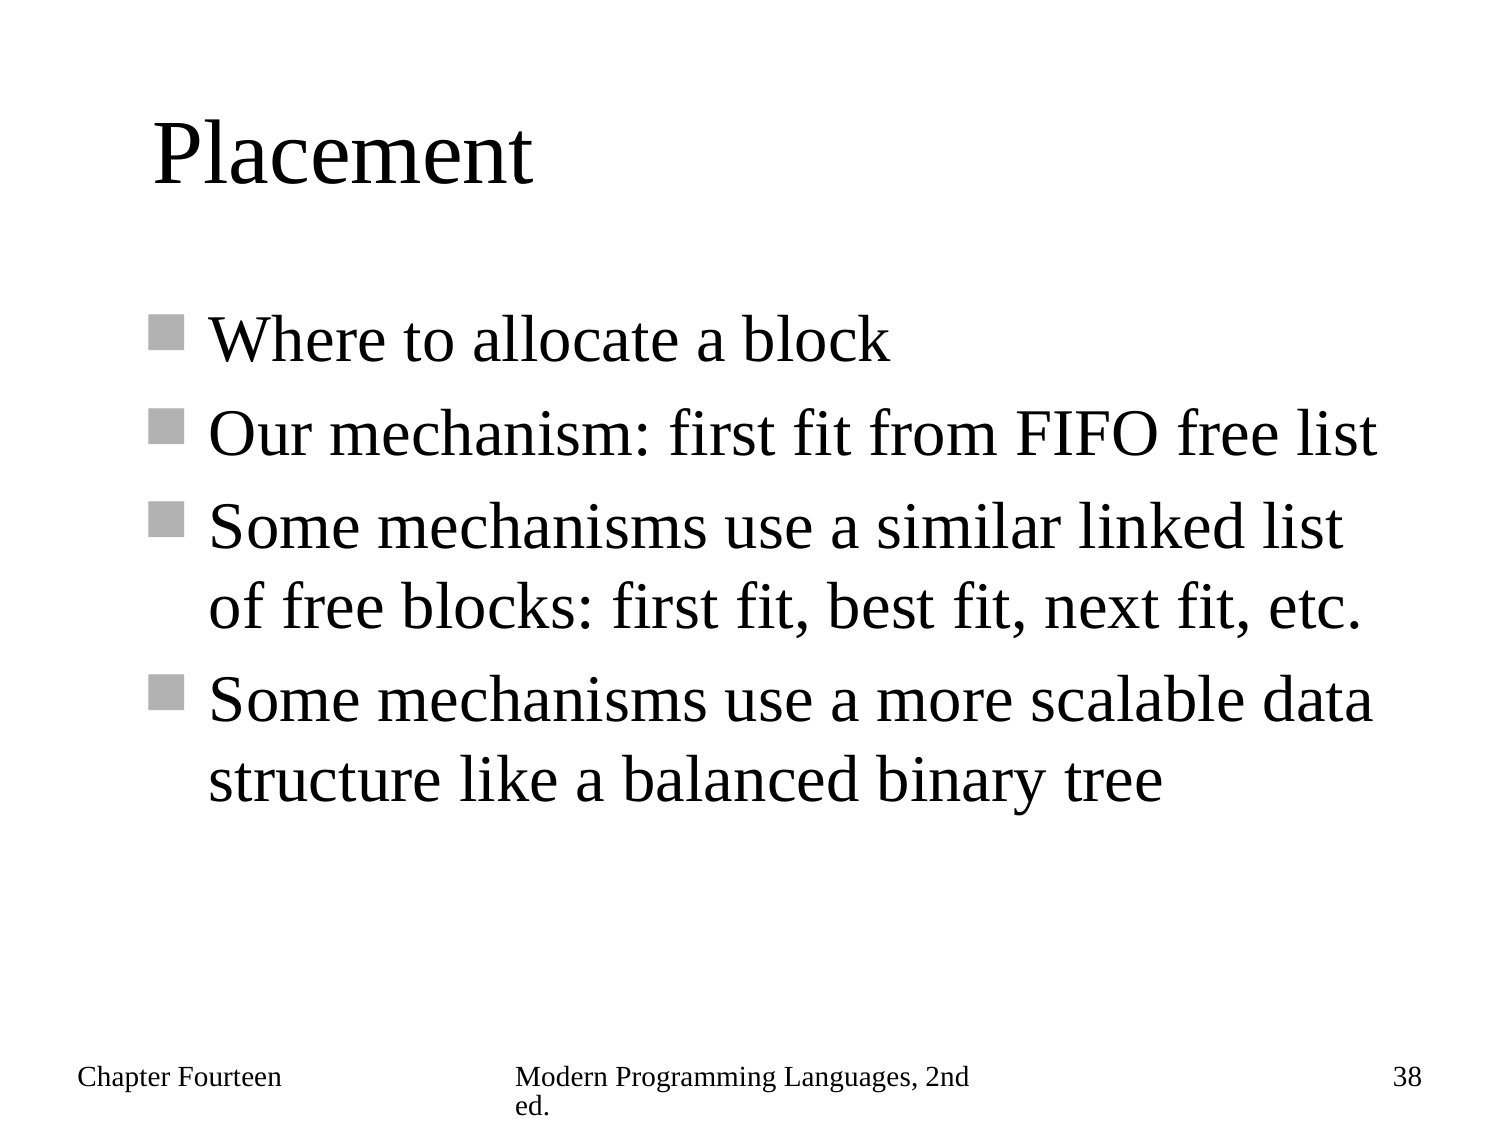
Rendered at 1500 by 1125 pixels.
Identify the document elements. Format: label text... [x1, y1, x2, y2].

slide_number 38 [1124, 1036, 1438, 1113]
footer Modern Programming Languages, 2nd ed. [499, 1036, 1001, 1113]
title Placement [137, 56, 1413, 238]
slide_number Chapter Fourteen [62, 1036, 401, 1113]
list Where to allocate a block Our mechanism: first fit from FIFO free list Some mechanisms use a similar linked list of free blocks: first fit, best fit, next fit, etc. Some mechanisms use a more scalable data structure like a balanced binary tree [137, 287, 1413, 963]
